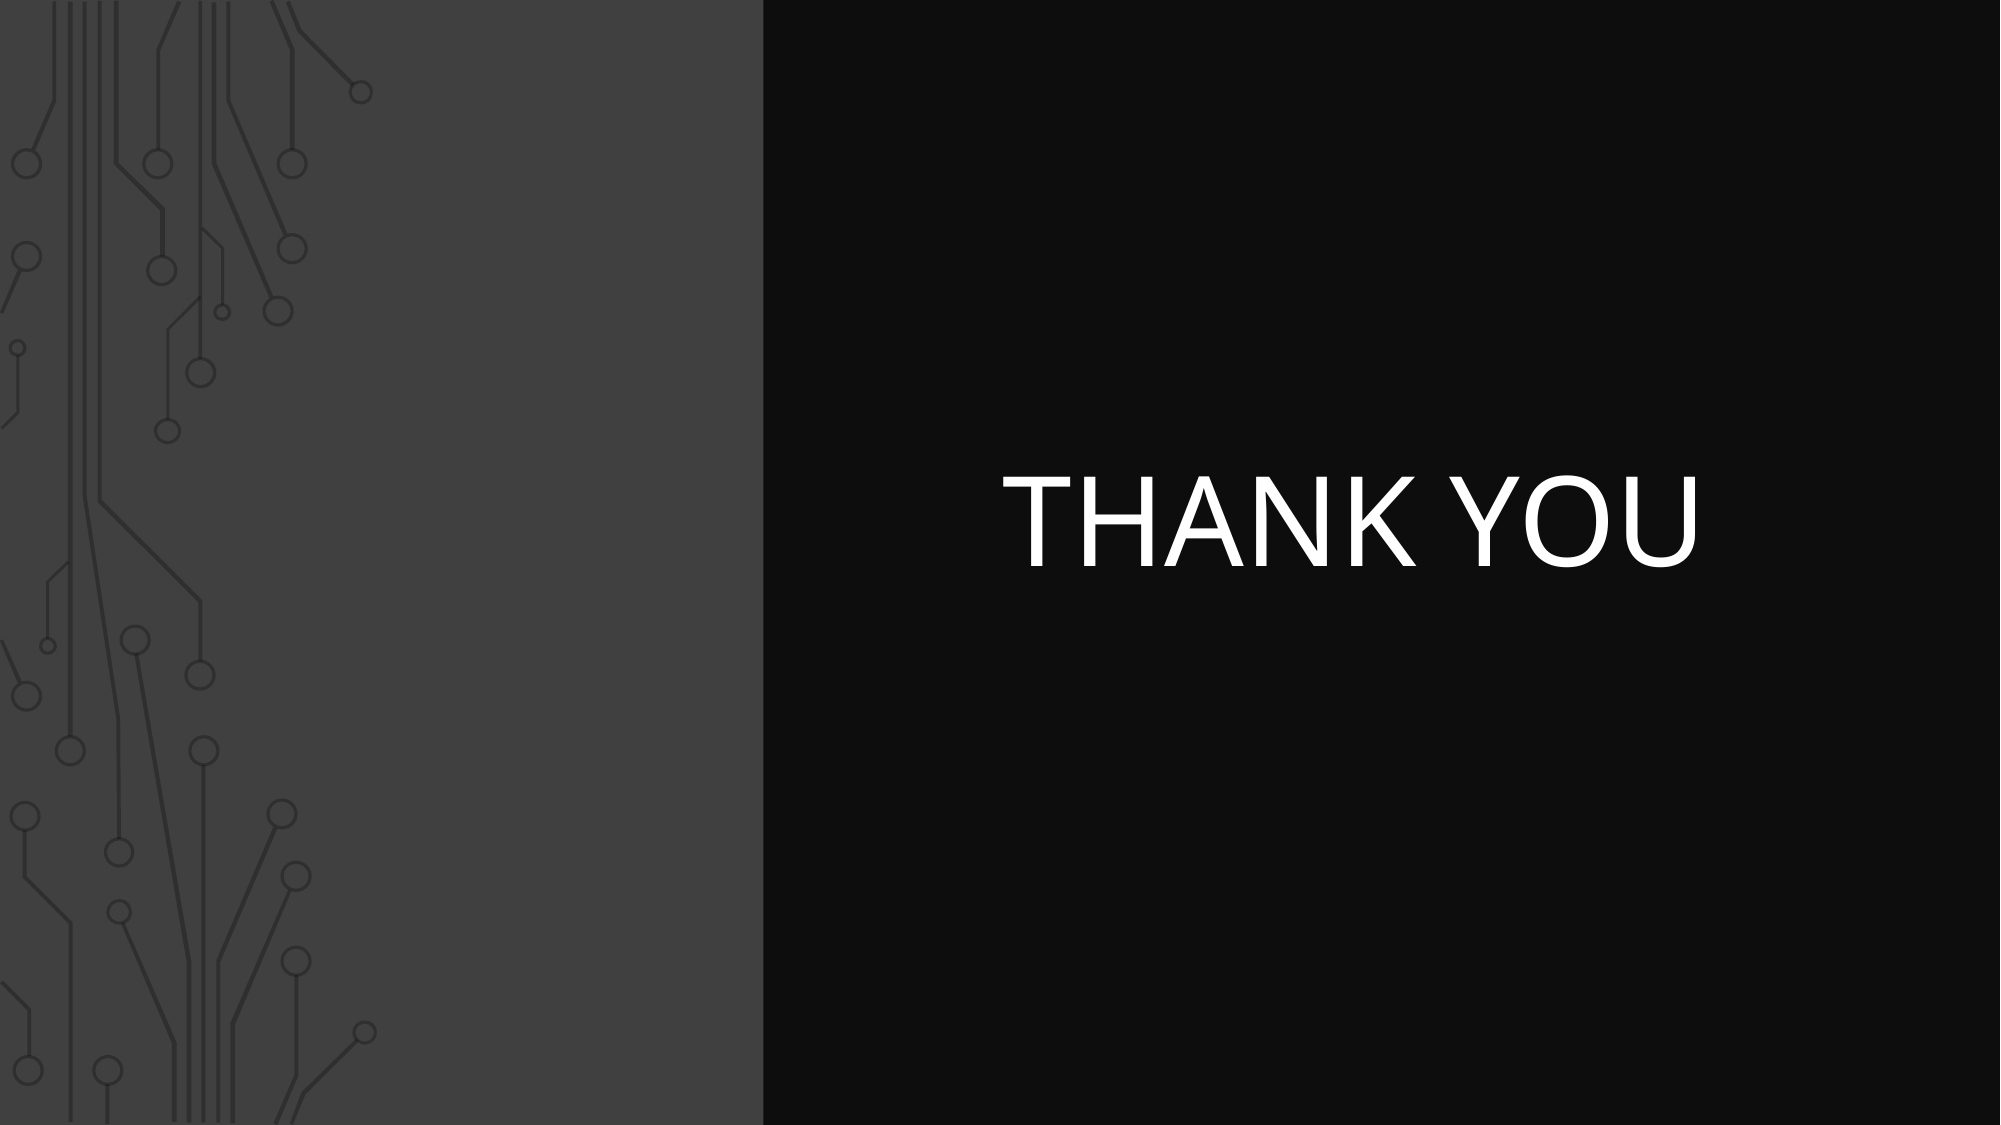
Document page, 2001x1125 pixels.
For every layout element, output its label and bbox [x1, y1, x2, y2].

picture [379, 0, 2000, 1125]
text_box [0, 0, 379, 1125]
